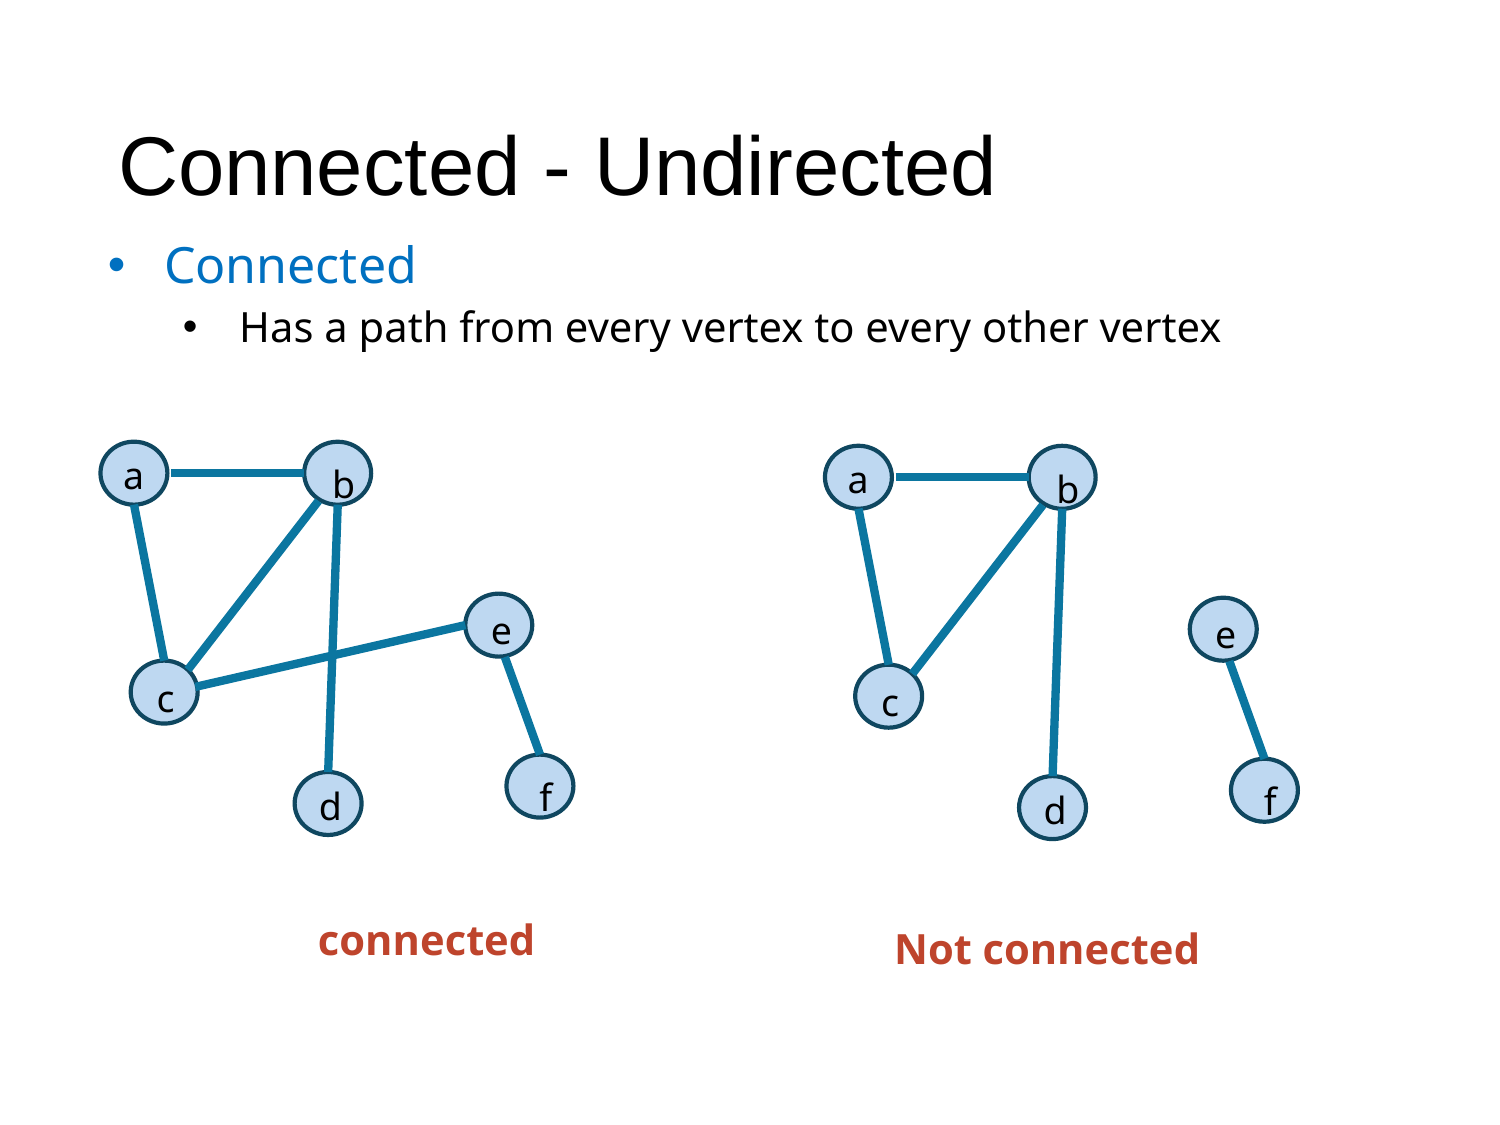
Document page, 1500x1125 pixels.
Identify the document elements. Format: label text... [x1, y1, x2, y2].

title Connected - Undirected [103, 59, 1397, 232]
text_box connected [303, 906, 605, 972]
list Connected Has a path from every vertex to every other vertex [75, 232, 1425, 992]
text_box Not connected [879, 915, 1226, 981]
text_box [99, 441, 574, 837]
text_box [824, 445, 1299, 841]
